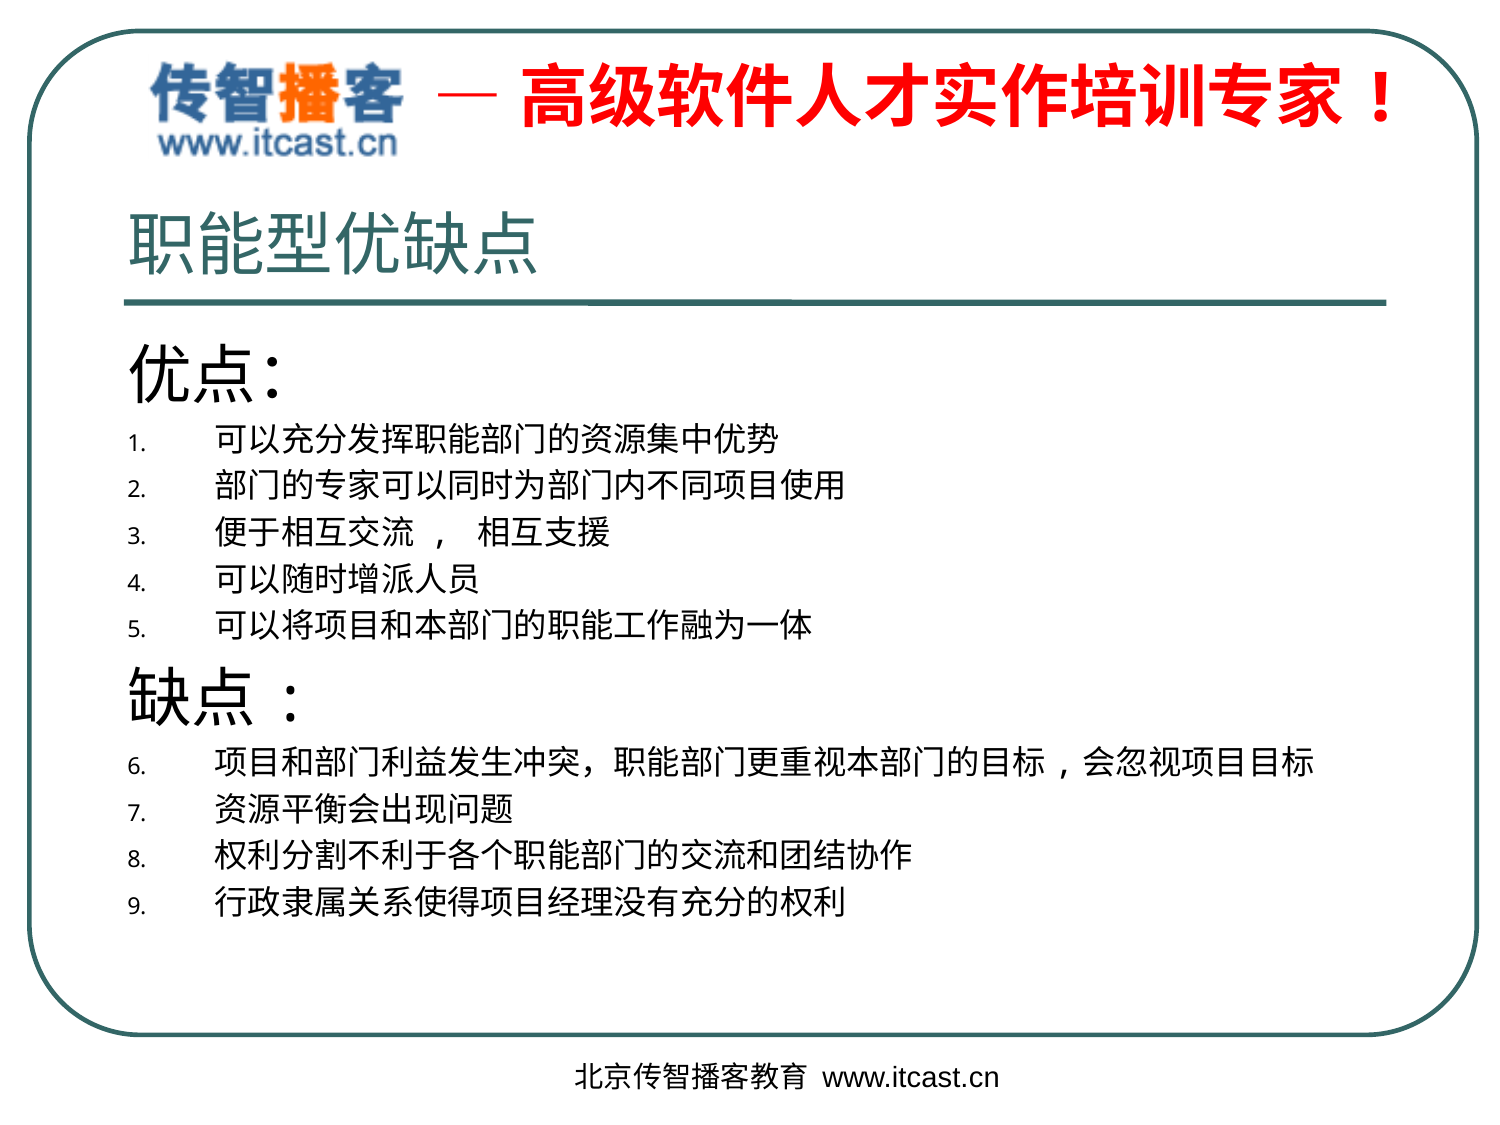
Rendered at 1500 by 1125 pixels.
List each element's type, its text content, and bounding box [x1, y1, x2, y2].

footer 北京传智播客教育 www.itcast.cn [549, 1050, 1025, 1125]
list 优点： 可以充分发挥职能部门的资源集中优势 部门的专家可以同时为部门内不同项目使用 便于相互交流 , 相互支援 可以随时增派人员 可以将项目和本部门的职能工作融为一体 缺点: 项目和部门利益发生冲突，职能部门更重视本部门的目标,会忽视项目目标 资源平衡会出现问题 权利分割不利于各个职能部门的交流和团结协作 行政隶属关系使得项目经理没有充分的权利 [112, 326, 1387, 1024]
title 职能型优缺点 [112, 54, 1375, 291]
